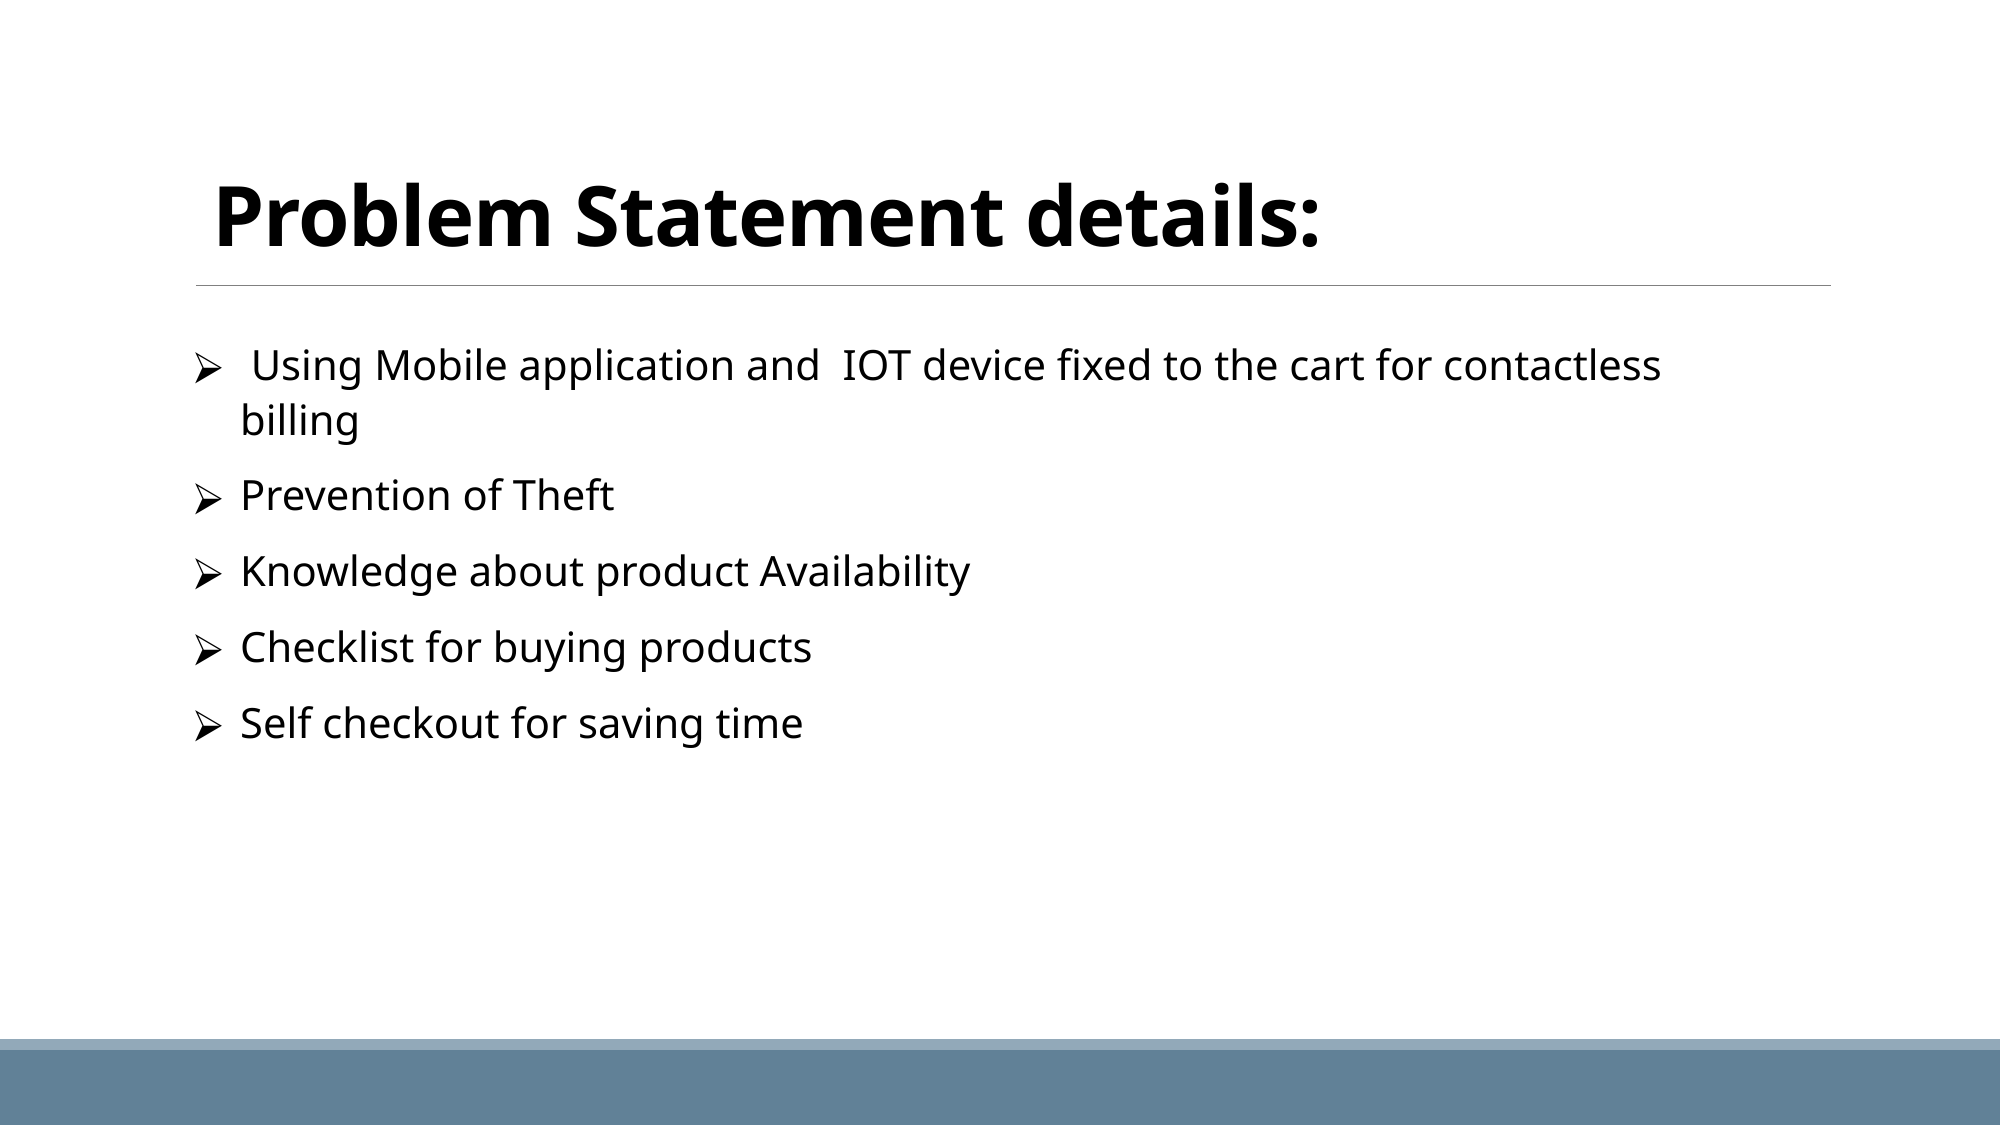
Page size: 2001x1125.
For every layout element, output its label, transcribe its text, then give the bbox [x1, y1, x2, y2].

title Problem Statement details: [179, 25, 1946, 274]
list Using Mobile application and IOT device fixed to the cart for contactless billing Prevention of Theft Knowledge about product Availability Checklist for buying products Self checkout for saving time [193, 333, 1685, 924]
